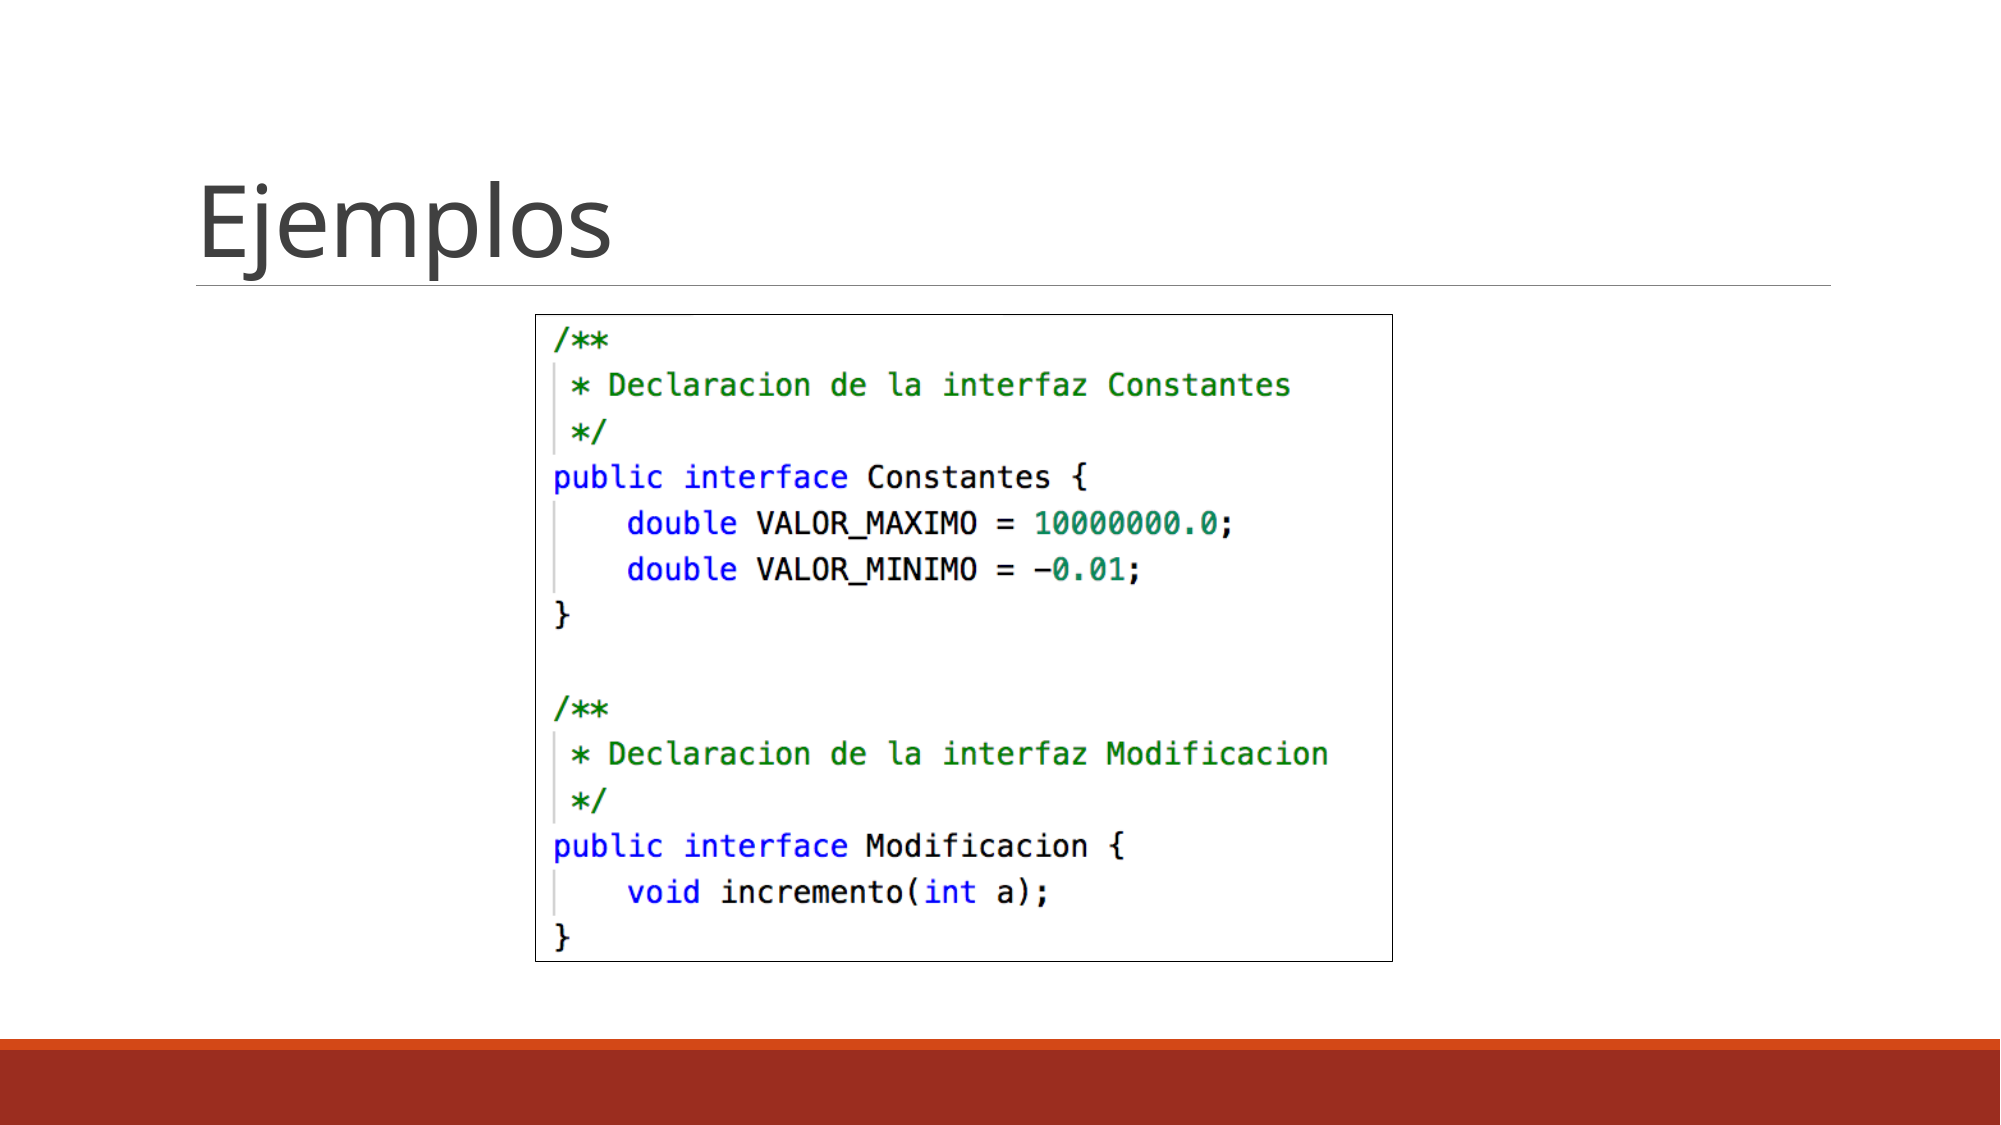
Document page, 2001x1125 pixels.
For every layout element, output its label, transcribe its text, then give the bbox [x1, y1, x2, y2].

title Ejemplos [180, 47, 1830, 285]
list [534, 313, 1393, 962]
